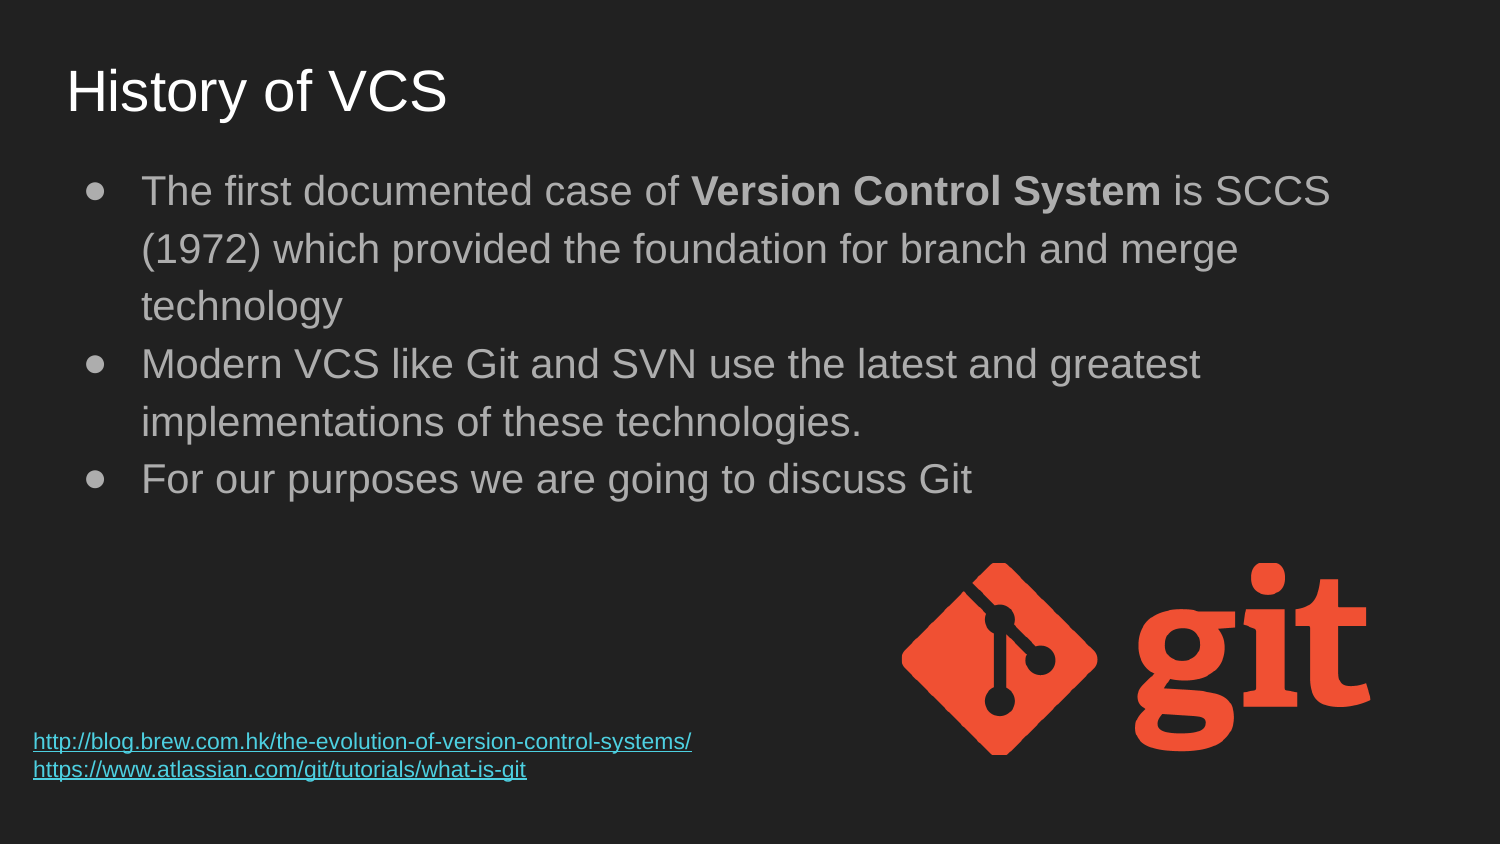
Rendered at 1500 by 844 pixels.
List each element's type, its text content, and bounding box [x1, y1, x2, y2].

title History of VCS [51, 38, 1449, 133]
picture [901, 563, 1371, 755]
list The first documented case of Version Control System is SCCS (1972) which provided the foundation for branch and merge technology Modern VCS like Git and SVN use the latest and greatest implementations of these technologies. For our purposes we are going to discuss Git [51, 141, 1449, 703]
text_box http://blog.brew.com.hk/the-evolution-of-version-control-systems/ https://www.atlassian.com/git/tutorials/what-is-git [18, 711, 869, 806]
